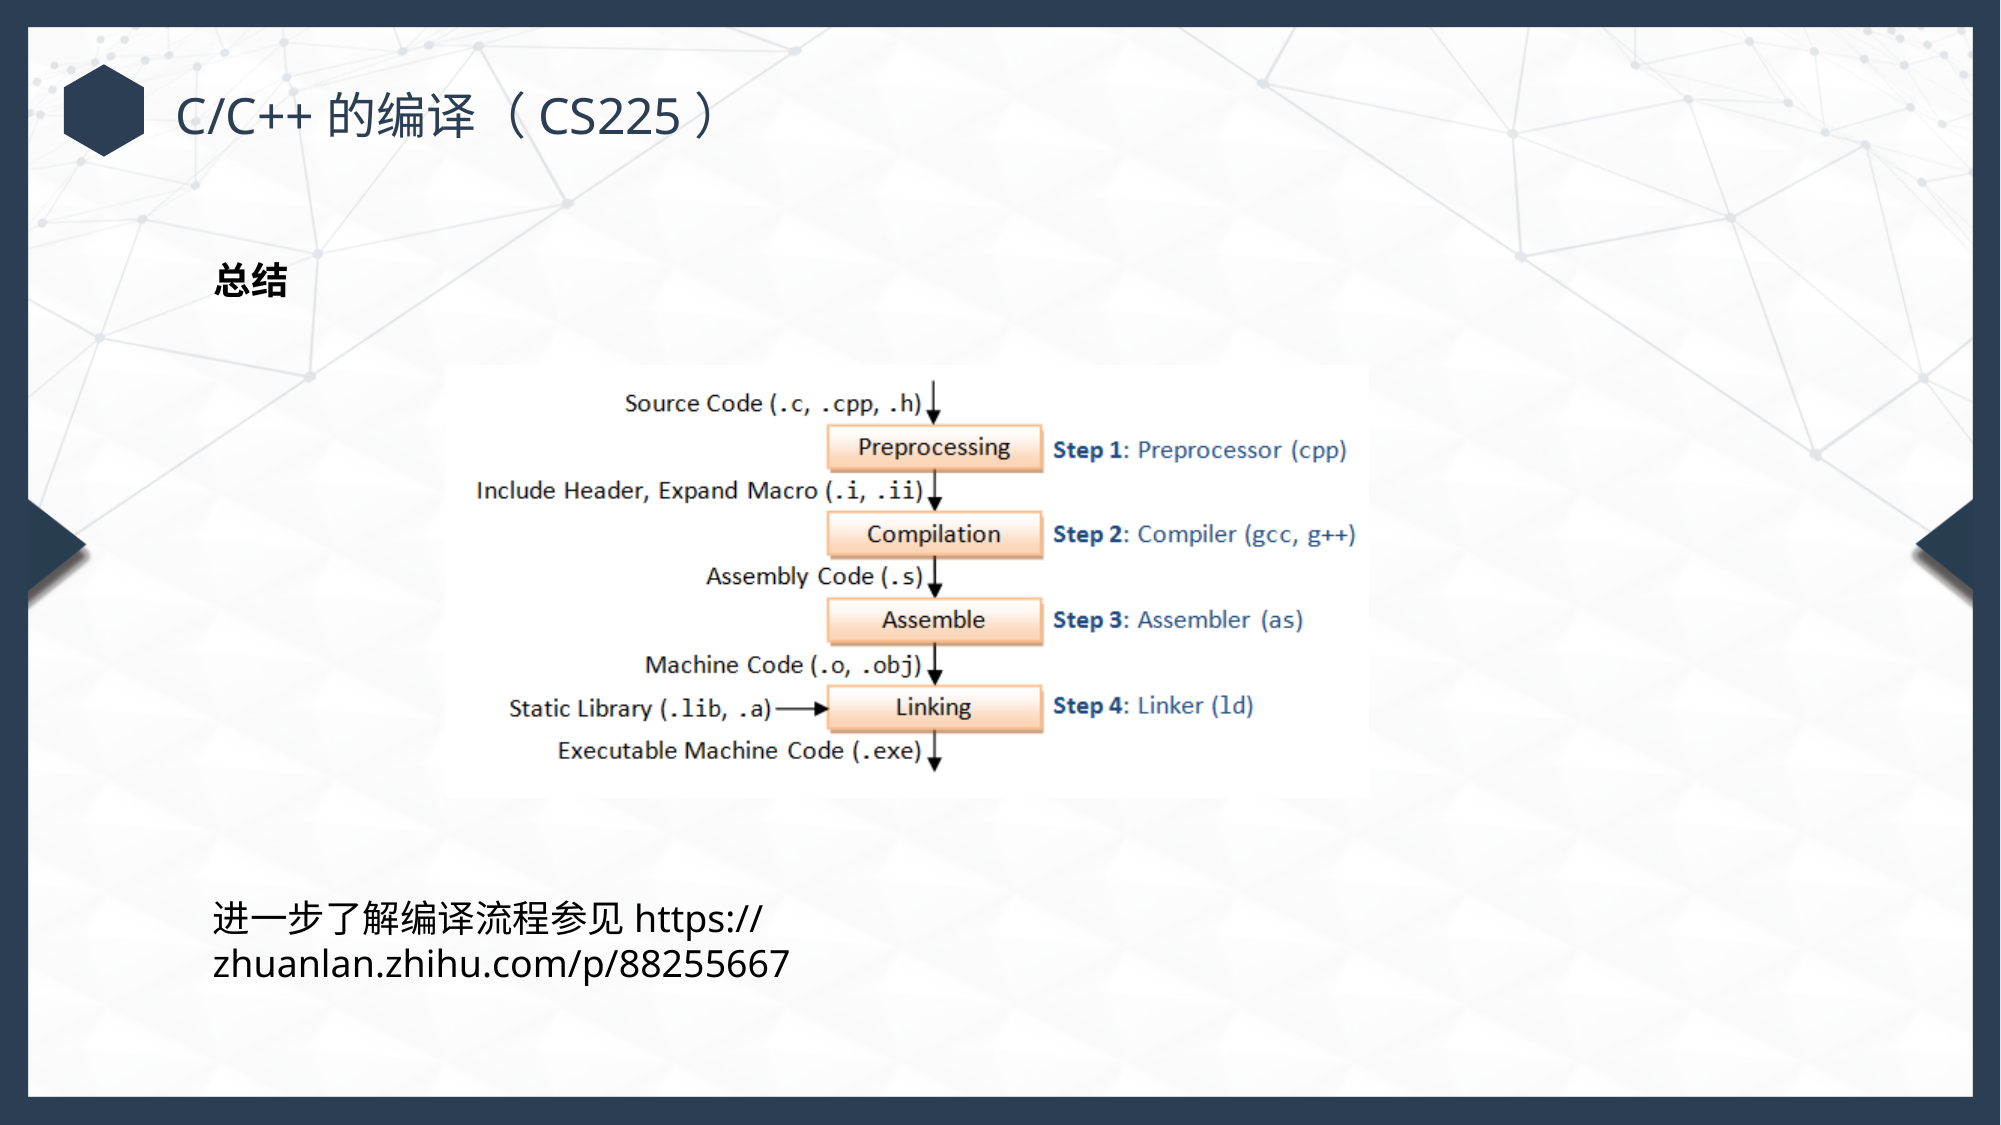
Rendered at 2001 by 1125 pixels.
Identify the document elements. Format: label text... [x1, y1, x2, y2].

text_box 进一步了解编译流程参见https://zhuanlan.zhihu.com/p/88255667 [198, 887, 1098, 993]
text_box 总结 [198, 249, 1527, 310]
picture [0, 0, 2001, 1125]
text_box C/C++的编译（CS225） [160, 77, 889, 153]
text_box [63, 64, 144, 157]
